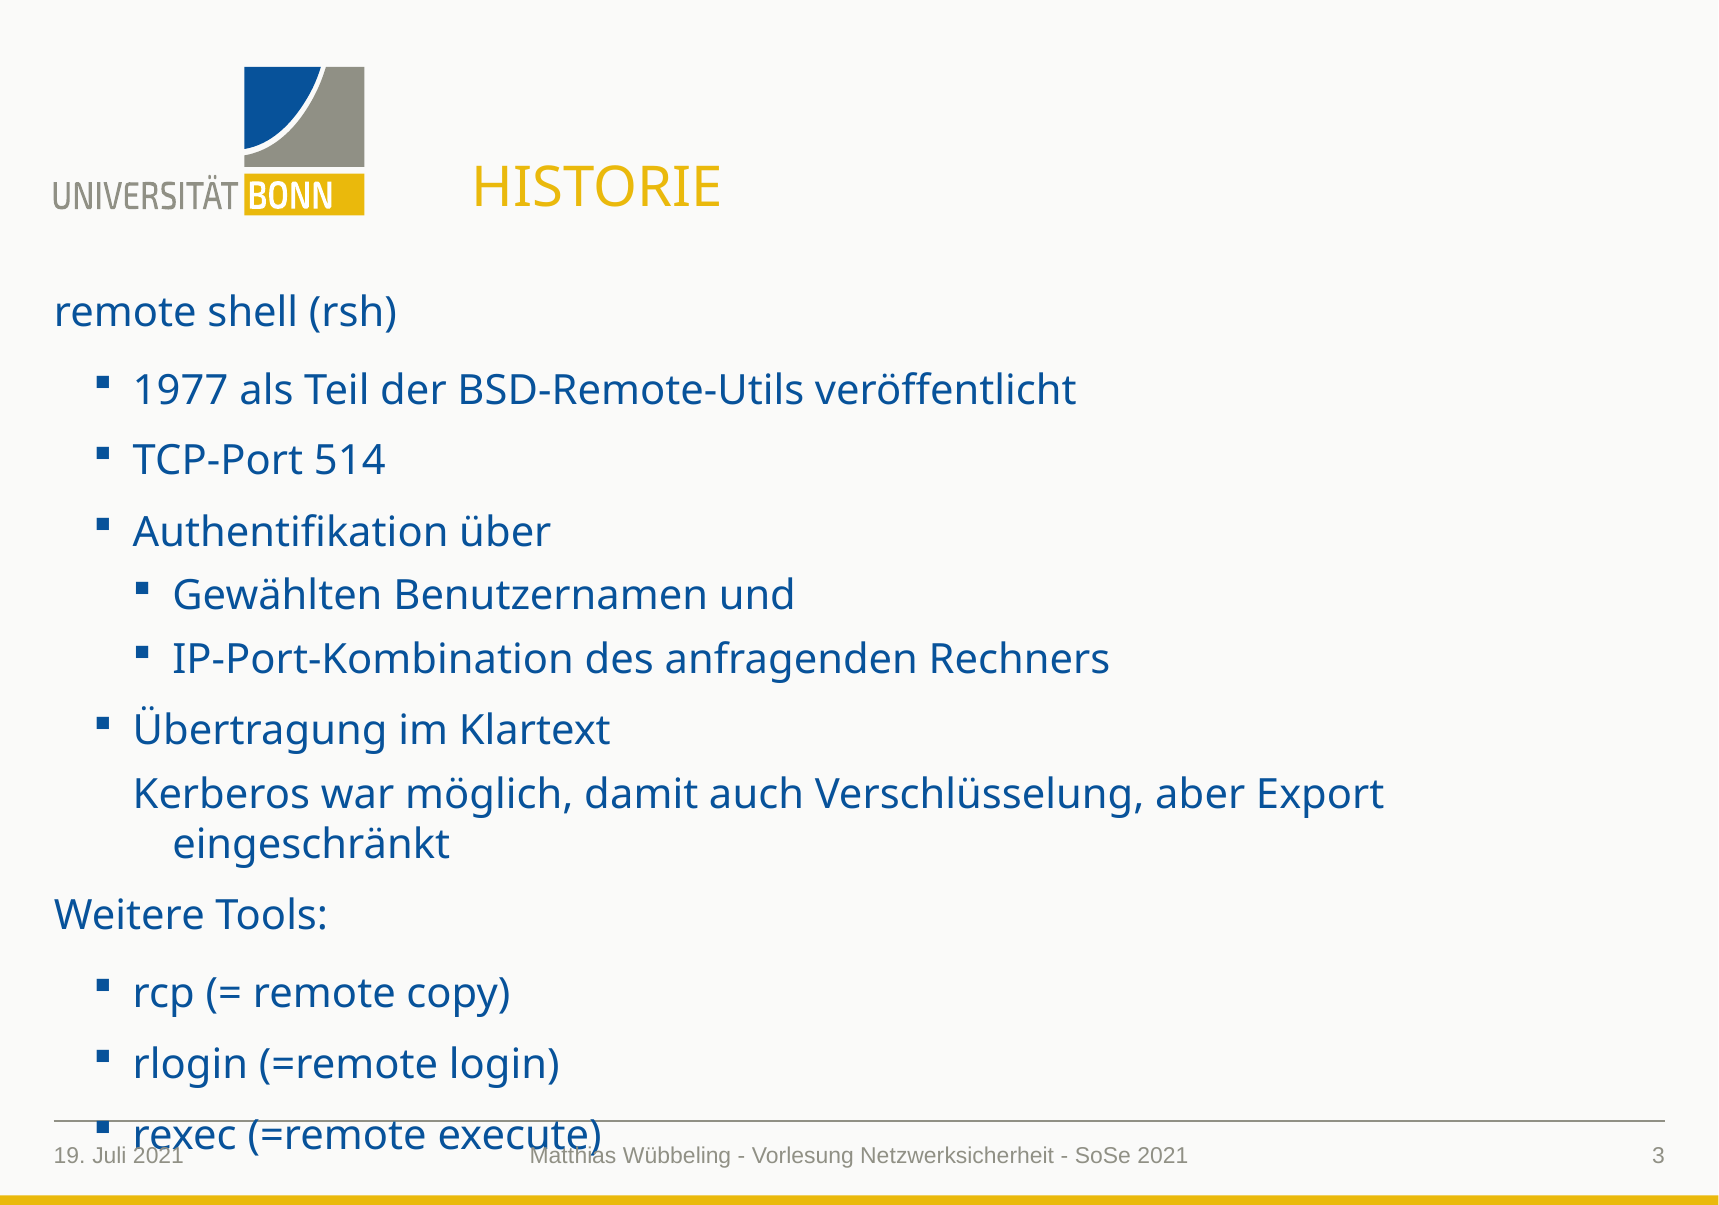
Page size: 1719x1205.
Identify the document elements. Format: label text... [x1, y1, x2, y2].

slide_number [53, 1121, 215, 1189]
list remote shell (rsh) 1977 als Teil der BSD-Remote-Utils veröffentlicht TCP-Port 514 Authentifikation über Gewählten Benutzernamen und IP-Port-Kombination des anfragenden Rechners Übertragung im Klartext Kerberos war möglich, damit auch Verschlüsselung, aber Export eingeschränkt Weitere Tools: rcp (= remote copy) rlogin (=remote login) rexec (=remote execute) [53, 284, 1665, 1055]
footer Matthias Wübbeling - Vorlesung Netzwerksicherheit - SoSe 2021 [389, 1121, 1329, 1189]
slide_number 3 [1557, 1121, 1665, 1189]
title Historie [456, 67, 1665, 218]
